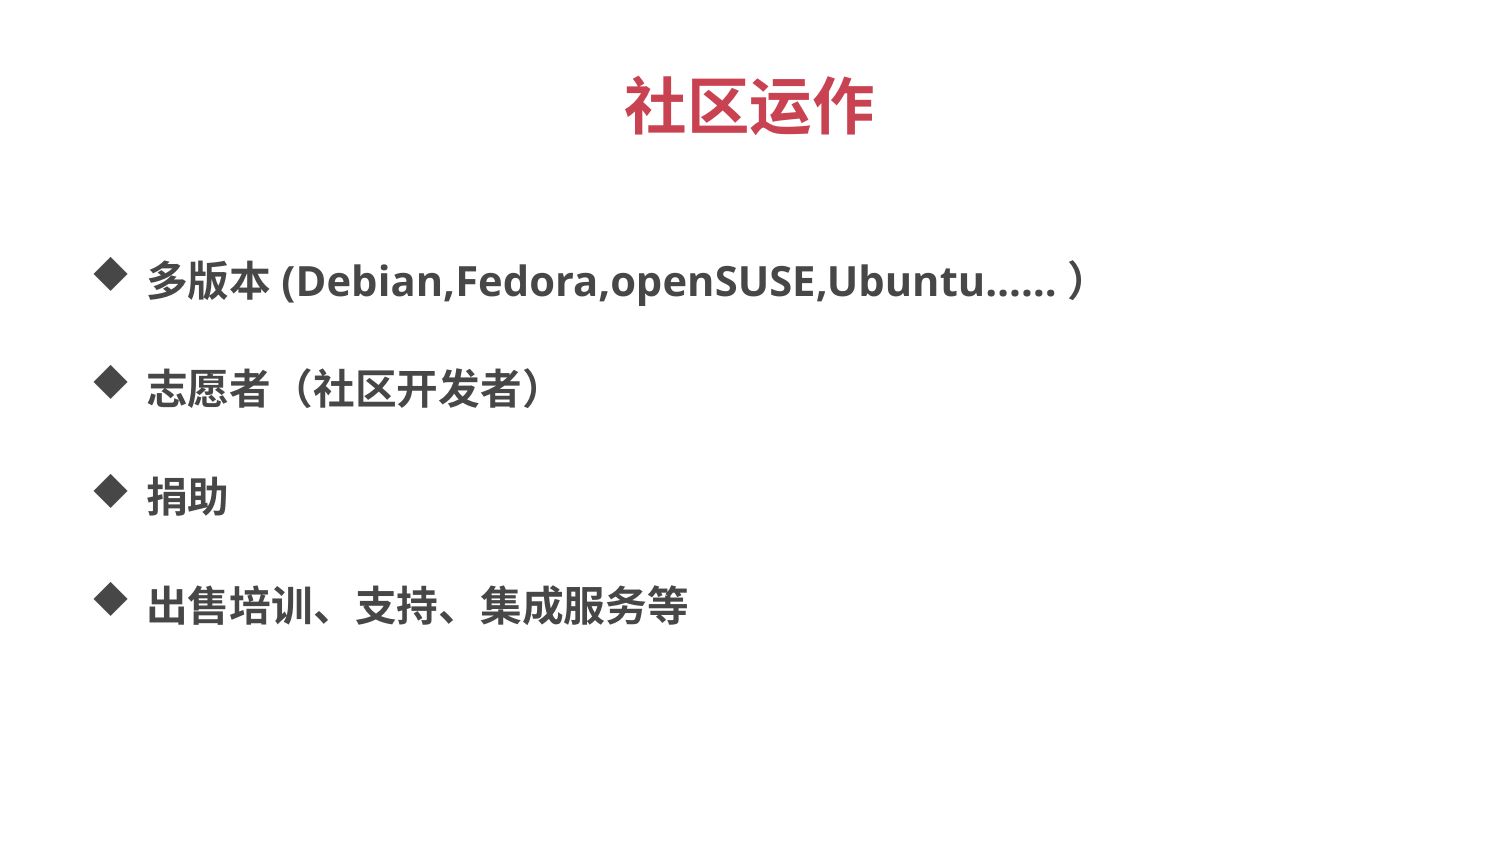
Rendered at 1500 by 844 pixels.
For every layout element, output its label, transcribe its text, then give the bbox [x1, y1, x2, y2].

title 社区运作 [74, 33, 1426, 175]
list 多版本(Debian,Fedora,openSUSE,Ubuntu……） 志愿者（社区开发者） 捐助 出售培训、支持、集成服务等 [74, 196, 1426, 754]
